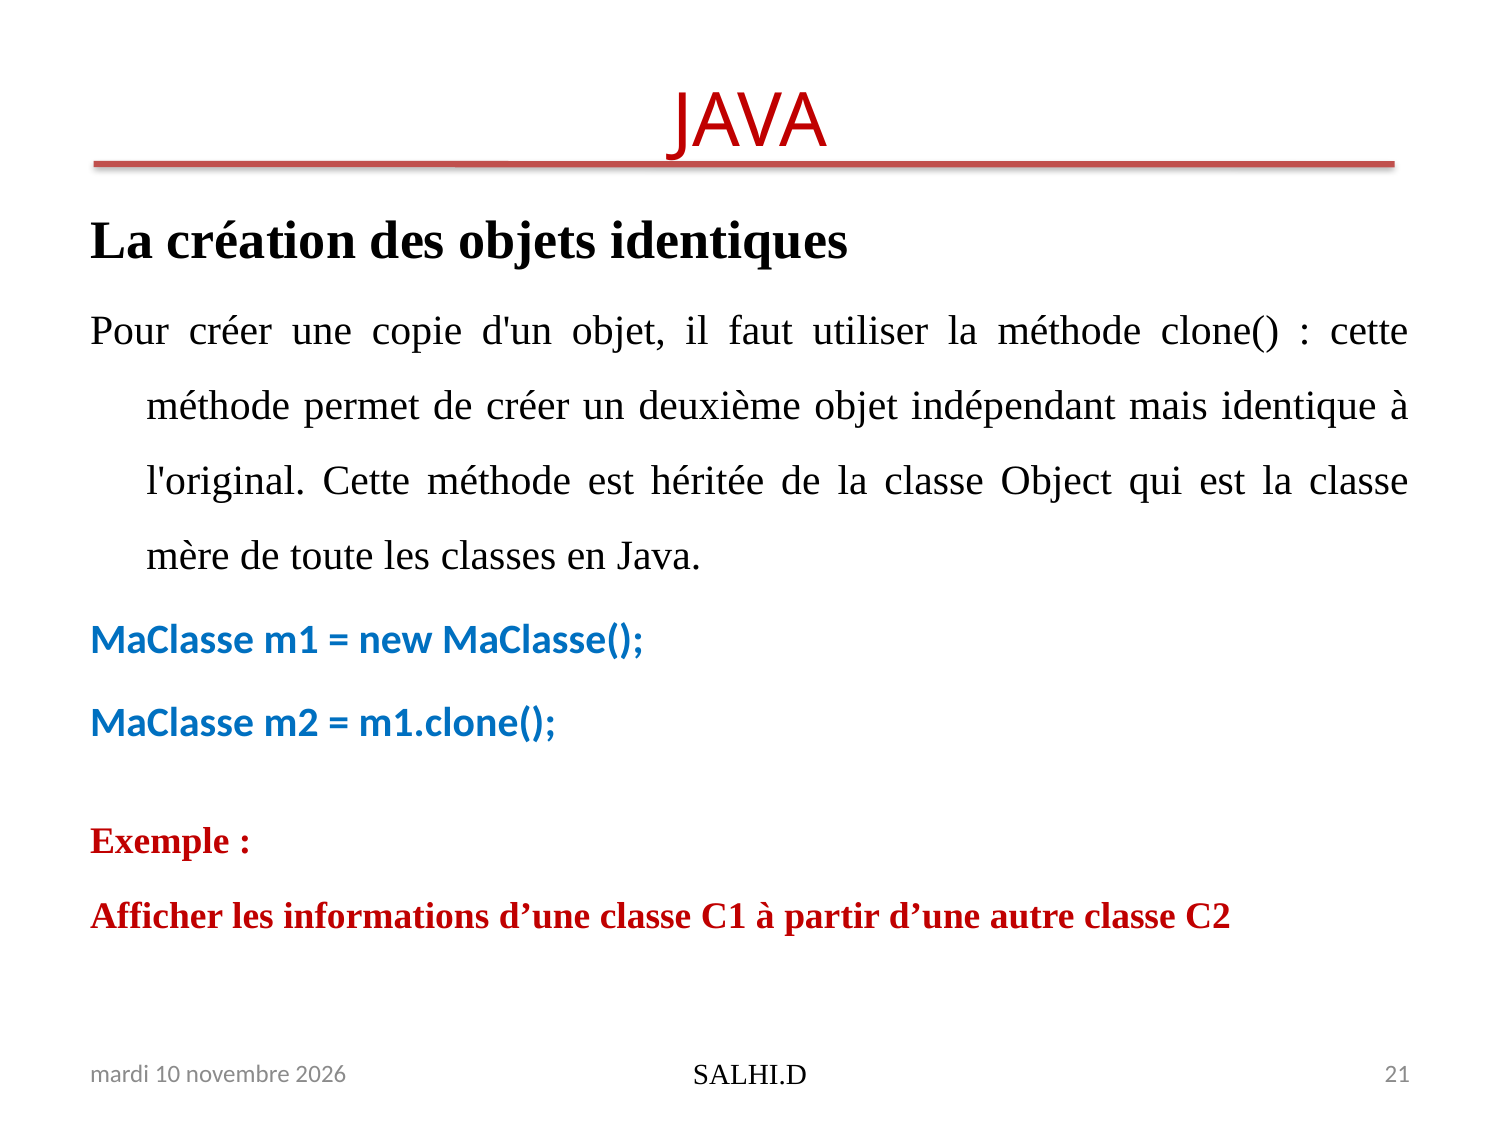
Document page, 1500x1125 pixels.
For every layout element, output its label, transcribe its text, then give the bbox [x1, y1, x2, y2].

slide_number lundi 19 février 2018 [75, 1042, 425, 1103]
slide_number 21 [1074, 1042, 1425, 1103]
list La création des objets identiques Pour créer une copie d'un objet, il faut utiliser la méthode clone() : cette méthode permet de créer un deuxième objet indépendant mais identique à l'original. Cette méthode est héritée de la classe Object qui est la classe mère de toute les classes en Java. MaClasse m1 = new MaClasse(); MaClasse m2 = m1.clone(); Exemple : Afficher les informations d’une classe C1 à partir d’une autre classe C2 [75, 164, 1425, 1055]
title JAVA [75, 45, 1425, 164]
footer SALHI.D [512, 1042, 988, 1103]
